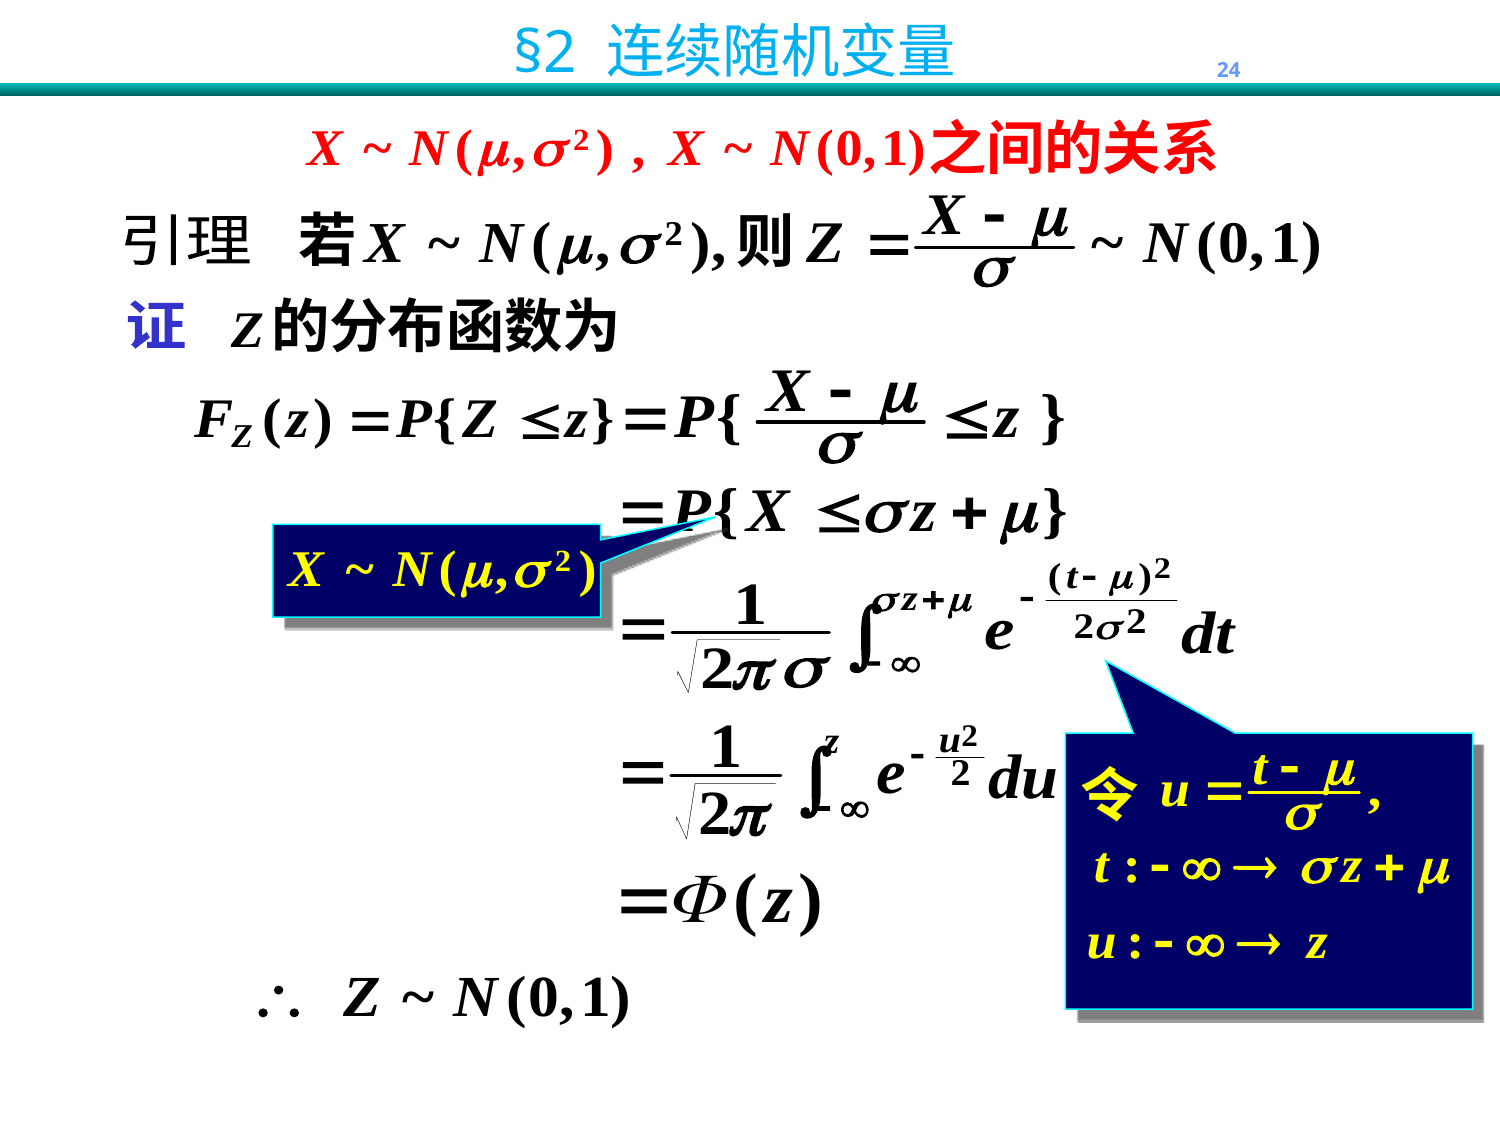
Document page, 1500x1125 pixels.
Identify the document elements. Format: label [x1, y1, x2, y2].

text_box [183, 381, 601, 467]
text_box [600, 858, 839, 958]
text_box [603, 521, 1255, 708]
text_box [272, 524, 610, 618]
text_box [1065, 723, 1473, 1010]
text_box [283, 167, 1337, 316]
text_box [606, 338, 1078, 474]
text_box [603, 677, 1070, 855]
text_box [1076, 917, 1342, 975]
text_box [604, 475, 1080, 519]
text_box [1083, 841, 1464, 909]
text_box [249, 963, 644, 1046]
text_box [217, 281, 737, 368]
text_box [292, 103, 1301, 166]
